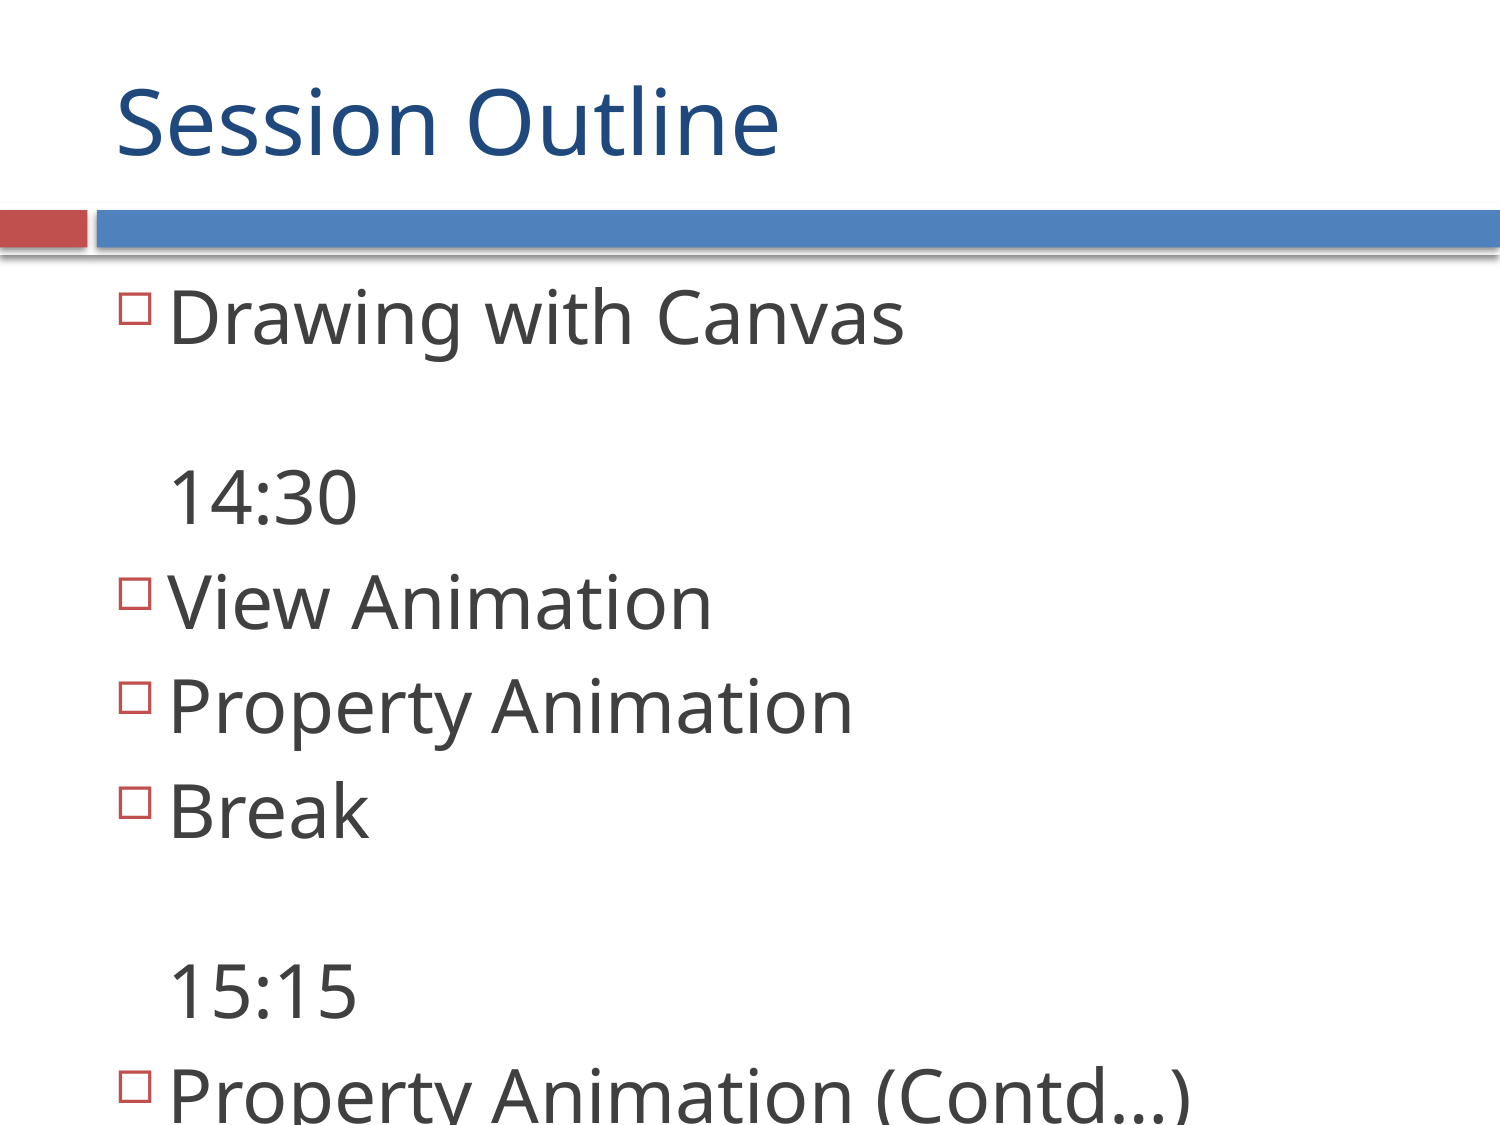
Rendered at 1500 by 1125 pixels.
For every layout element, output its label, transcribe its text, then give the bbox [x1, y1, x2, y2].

list Drawing with Canvas 14:30 View Animation Property Animation Break 15:15 Property Animation (Contd…) 15:30 OpenGL ES [100, 262, 1438, 1000]
title Session Outline [100, 37, 1438, 200]
